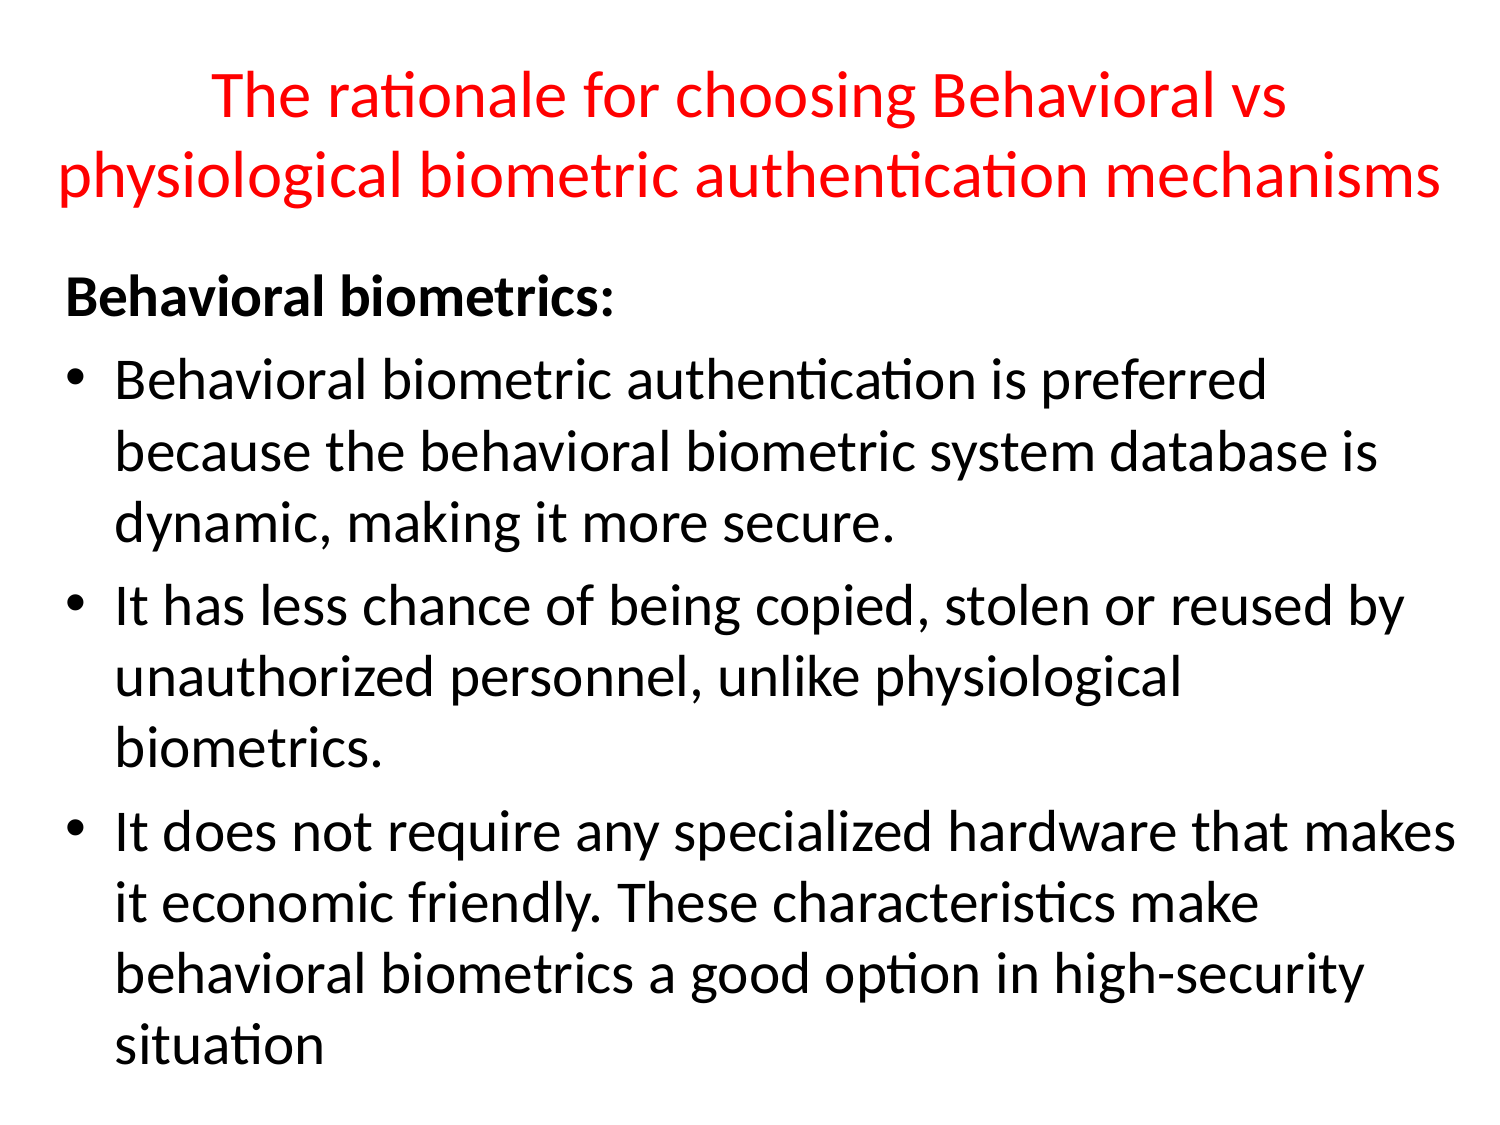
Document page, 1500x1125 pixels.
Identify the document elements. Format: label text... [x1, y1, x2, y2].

list Behavioral biometrics: Behavioral biometric authentication is preferred because the behavioral biometric system database is dynamic, making it more secure. It has less chance of being copied, stolen or reused by unauthorized personnel, unlike physiological biometrics. It does not require any specialized hardware that makes it economic friendly. These characteristics make behavioral biometrics a good option in high-security situation [50, 249, 1475, 1088]
title The rationale for choosing Behavioral vs physiological biometric authentication mechanisms [37, 37, 1463, 225]
